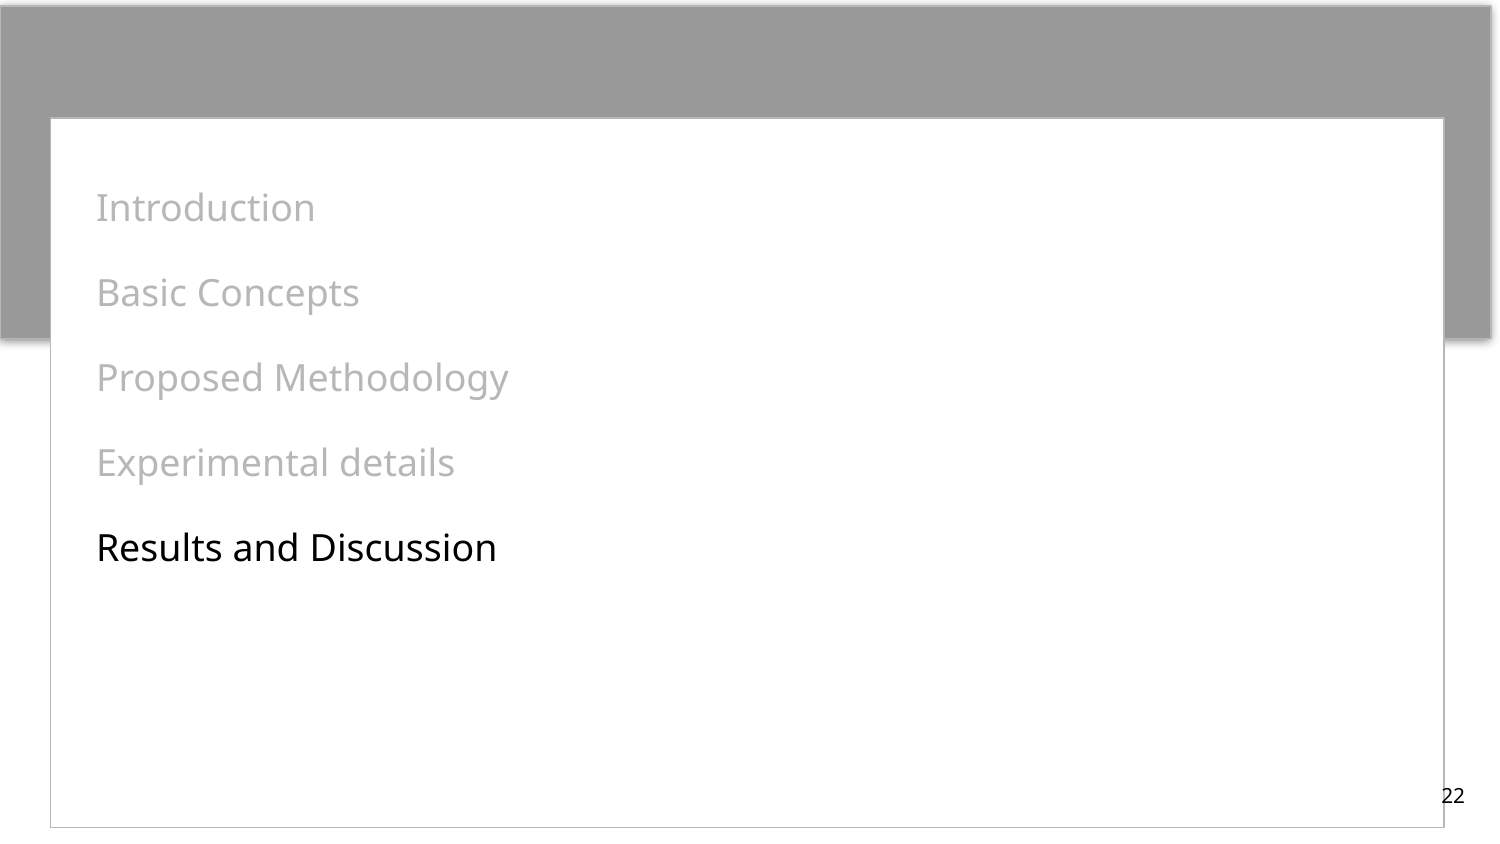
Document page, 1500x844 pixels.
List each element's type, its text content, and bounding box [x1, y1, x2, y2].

list Introduction Basic Concepts Proposed Methodology Experimental details Results and Discussion [66, 131, 1415, 817]
slide_number ‹#› [1389, 764, 1480, 830]
